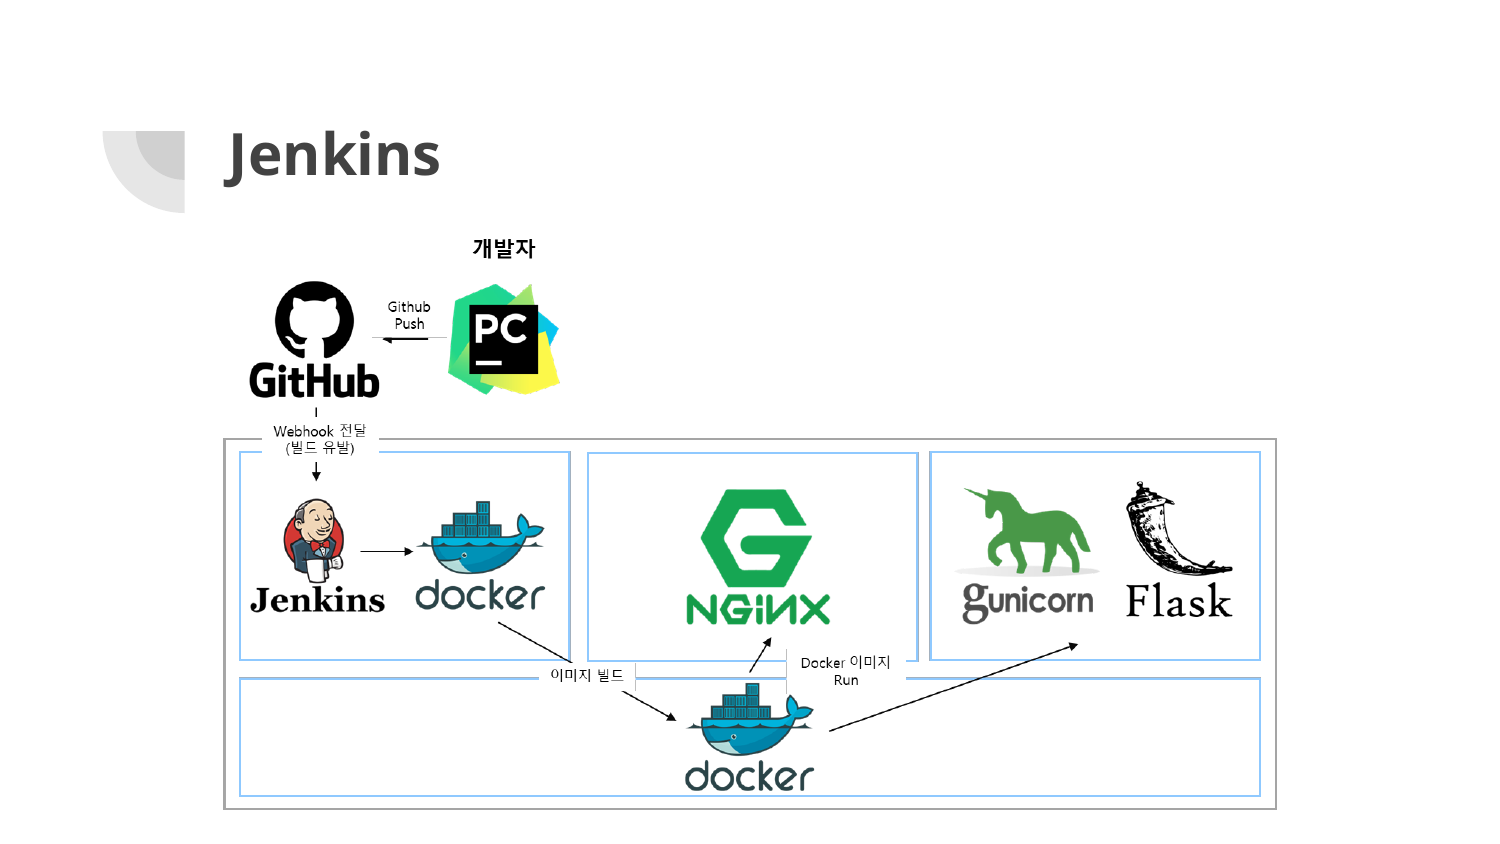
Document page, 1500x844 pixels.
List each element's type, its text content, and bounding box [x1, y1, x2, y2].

title Jenkins [213, 98, 1368, 263]
picture [223, 228, 1277, 810]
